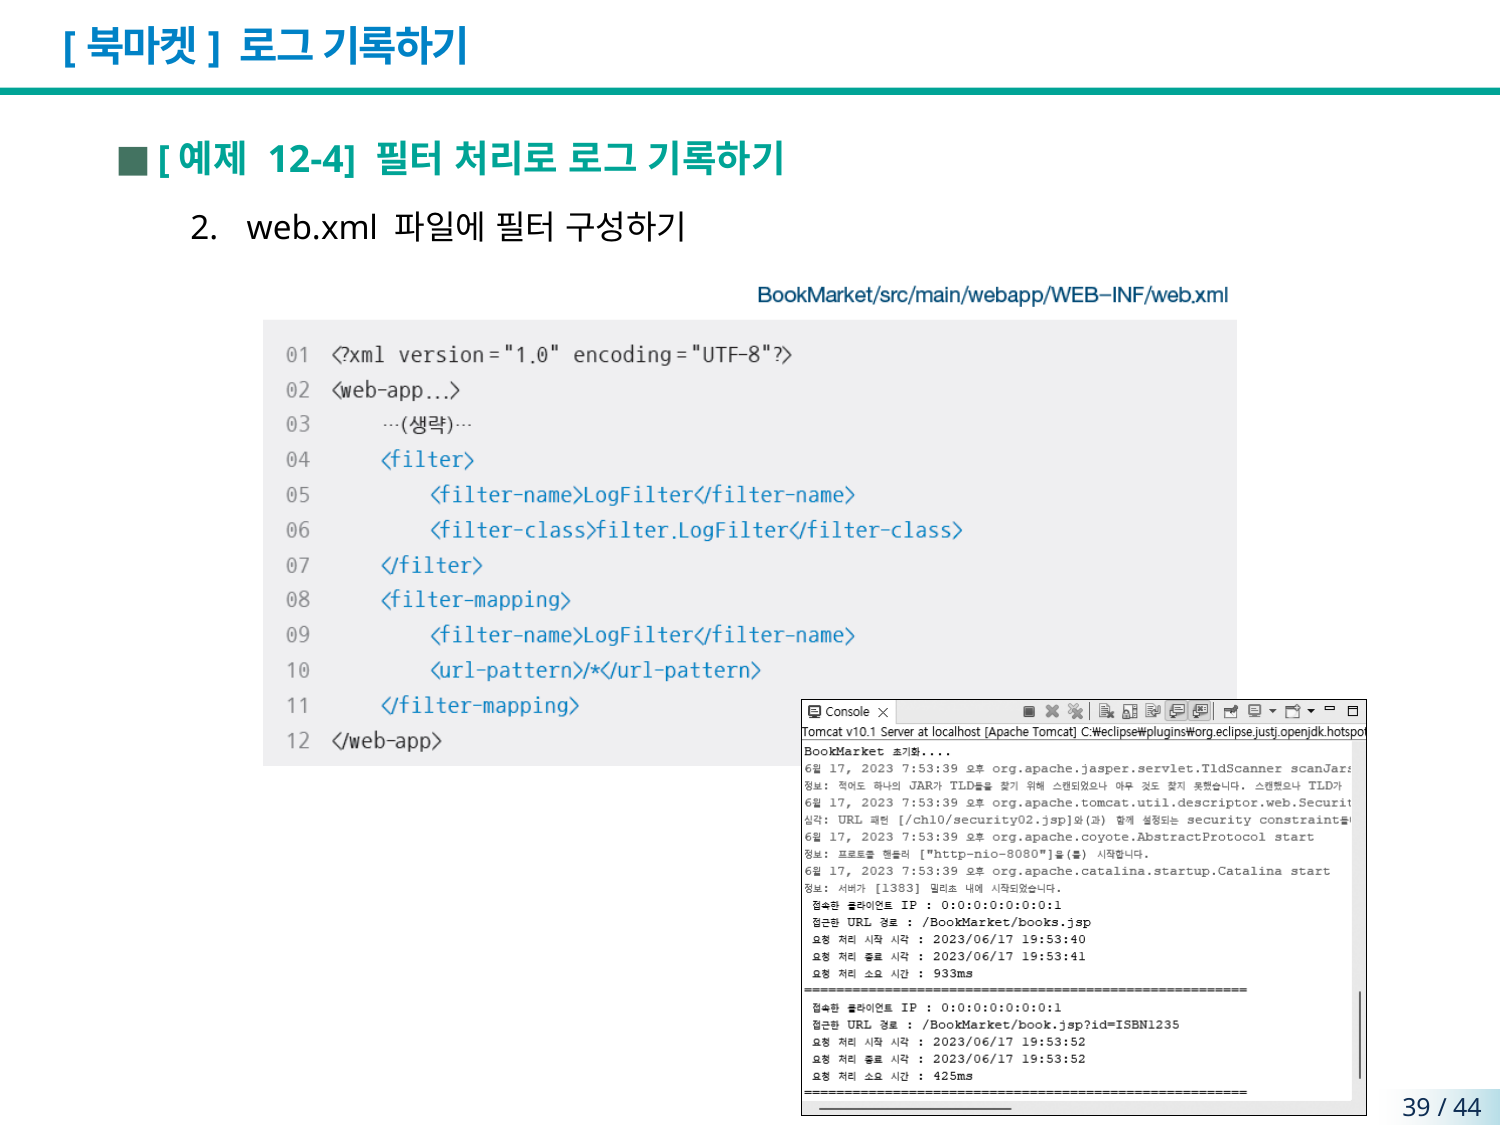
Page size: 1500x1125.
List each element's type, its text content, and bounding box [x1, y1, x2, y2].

title [북마켓] 로그 기록하기 [47, 5, 1325, 84]
list [예제 12-4] 필터 처리로 로그 기록하기 web.xml 파일에 필터 구성하기 [100, 127, 1459, 1050]
picture [263, 274, 1367, 1117]
